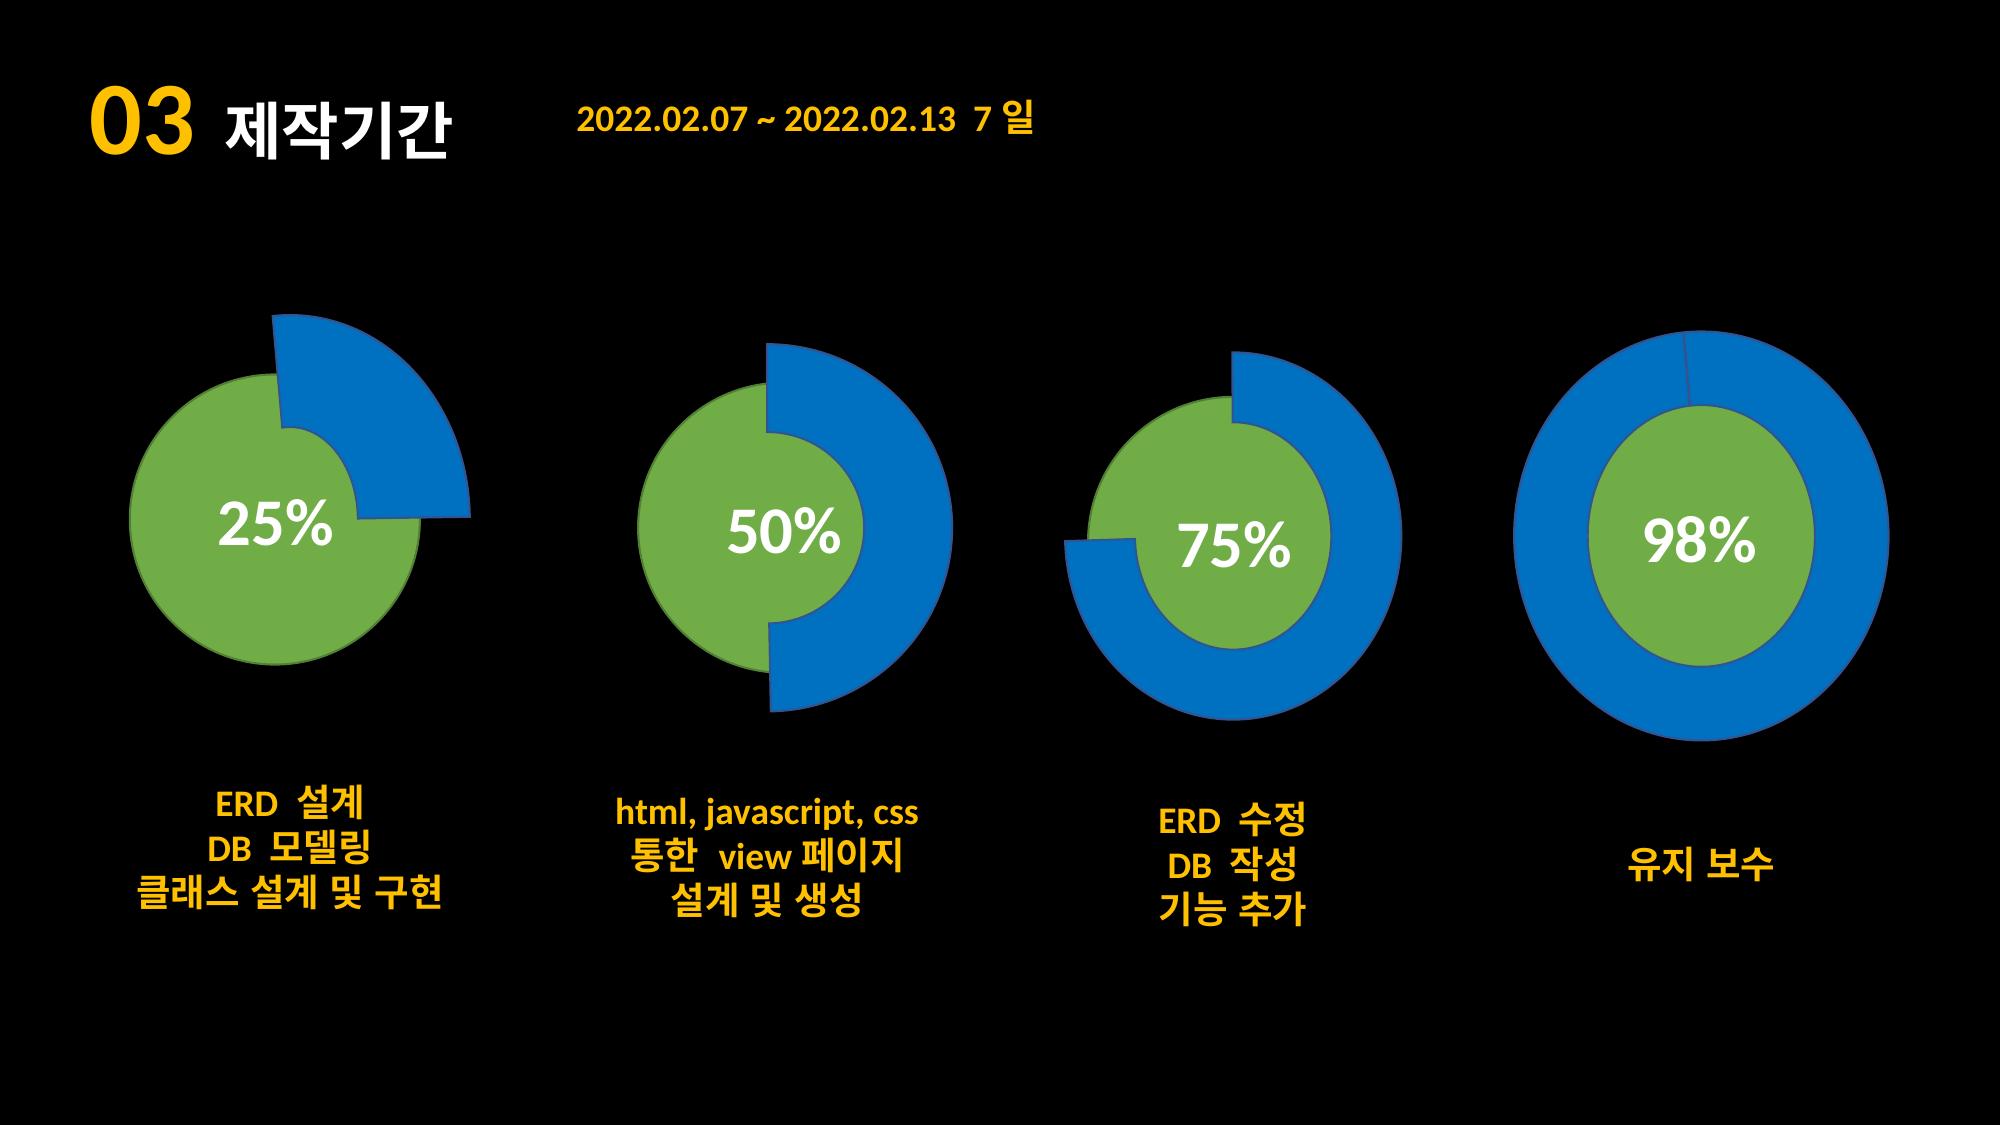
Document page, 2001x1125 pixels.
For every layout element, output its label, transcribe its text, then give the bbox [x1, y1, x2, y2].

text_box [1064, 352, 1402, 940]
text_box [582, 344, 953, 932]
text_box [110, 315, 470, 924]
text_box 03 제작기간 [16, 15, 563, 211]
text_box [1514, 331, 1889, 895]
text_box 2022.02.07 ~ 2022.02.13 7일 [561, 76, 1107, 157]
